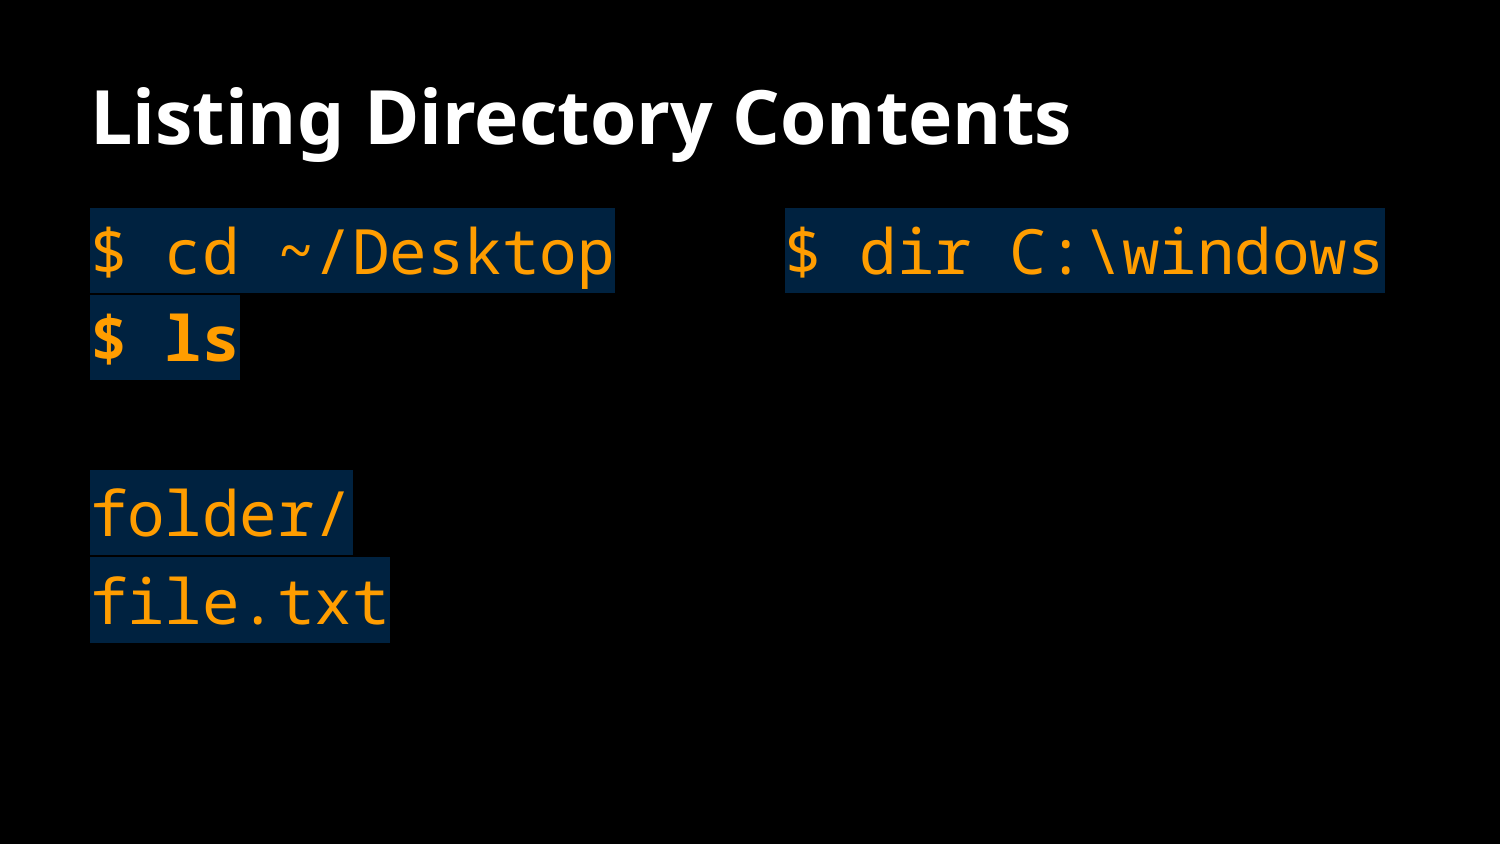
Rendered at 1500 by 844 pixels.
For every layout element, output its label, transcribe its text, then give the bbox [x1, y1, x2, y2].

list $ dir C:\windows [769, 196, 1425, 808]
list $ cd ~/Desktop $ ls folder/ file.txt [75, 196, 731, 808]
title Listing Directory Contents [75, 33, 1425, 175]
